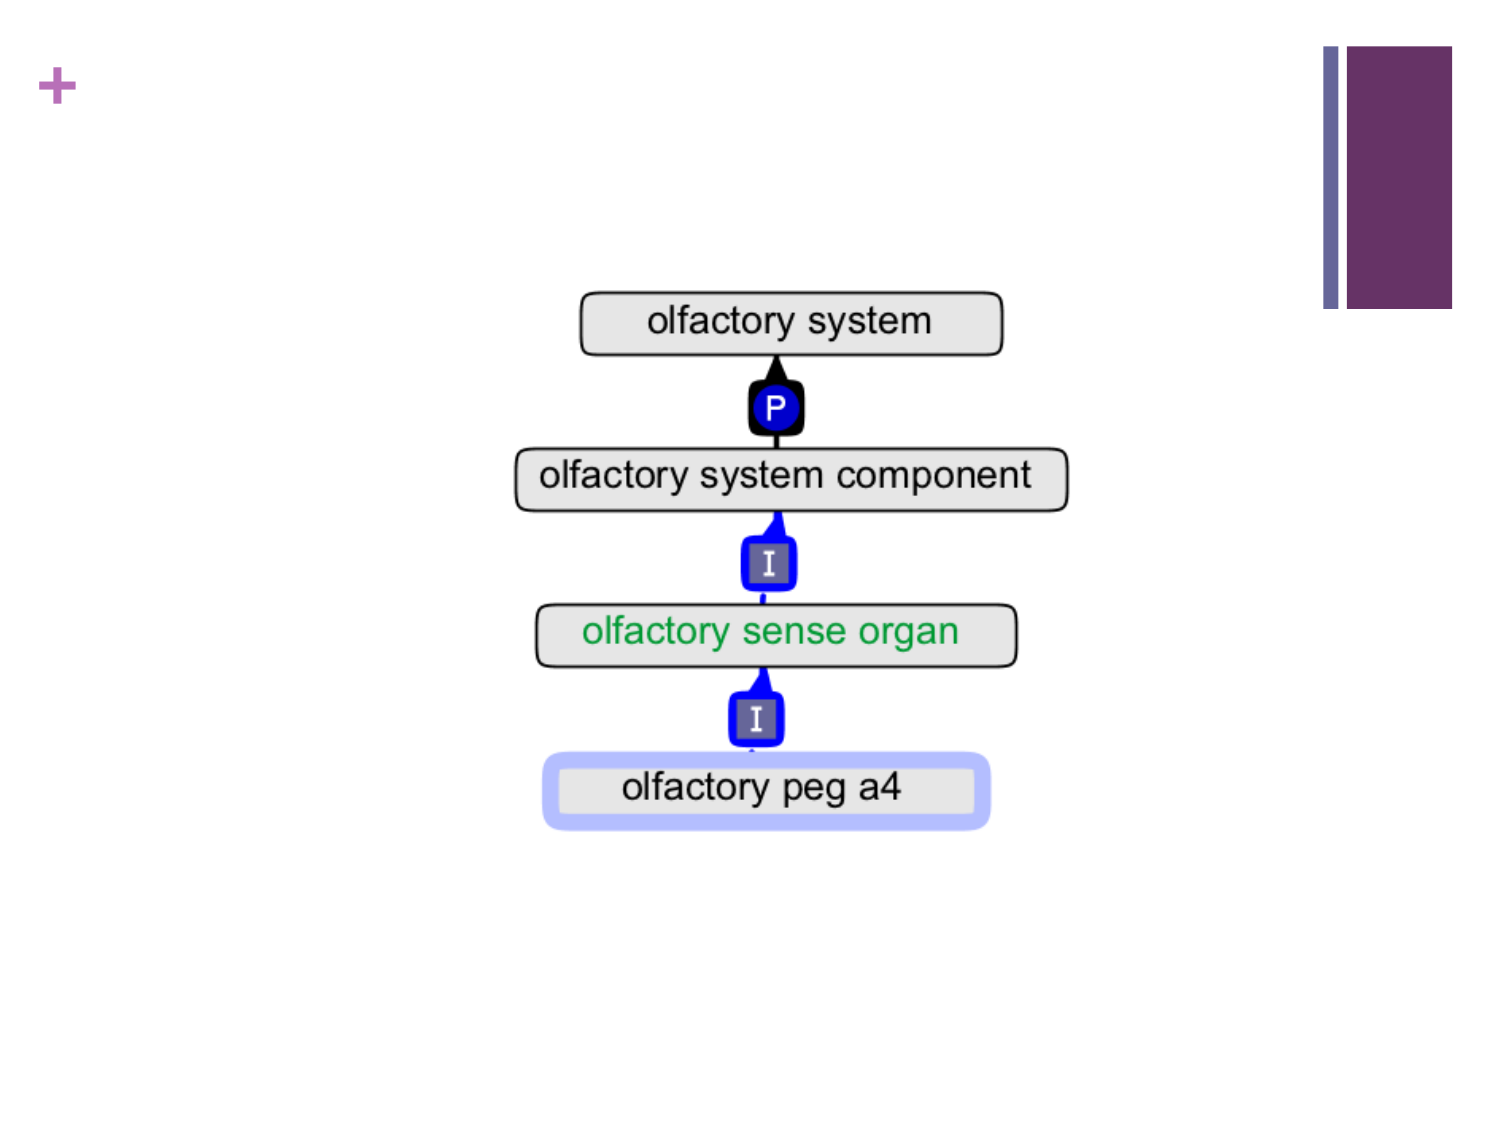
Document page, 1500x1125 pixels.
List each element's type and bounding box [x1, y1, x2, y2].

picture [400, 235, 1133, 870]
